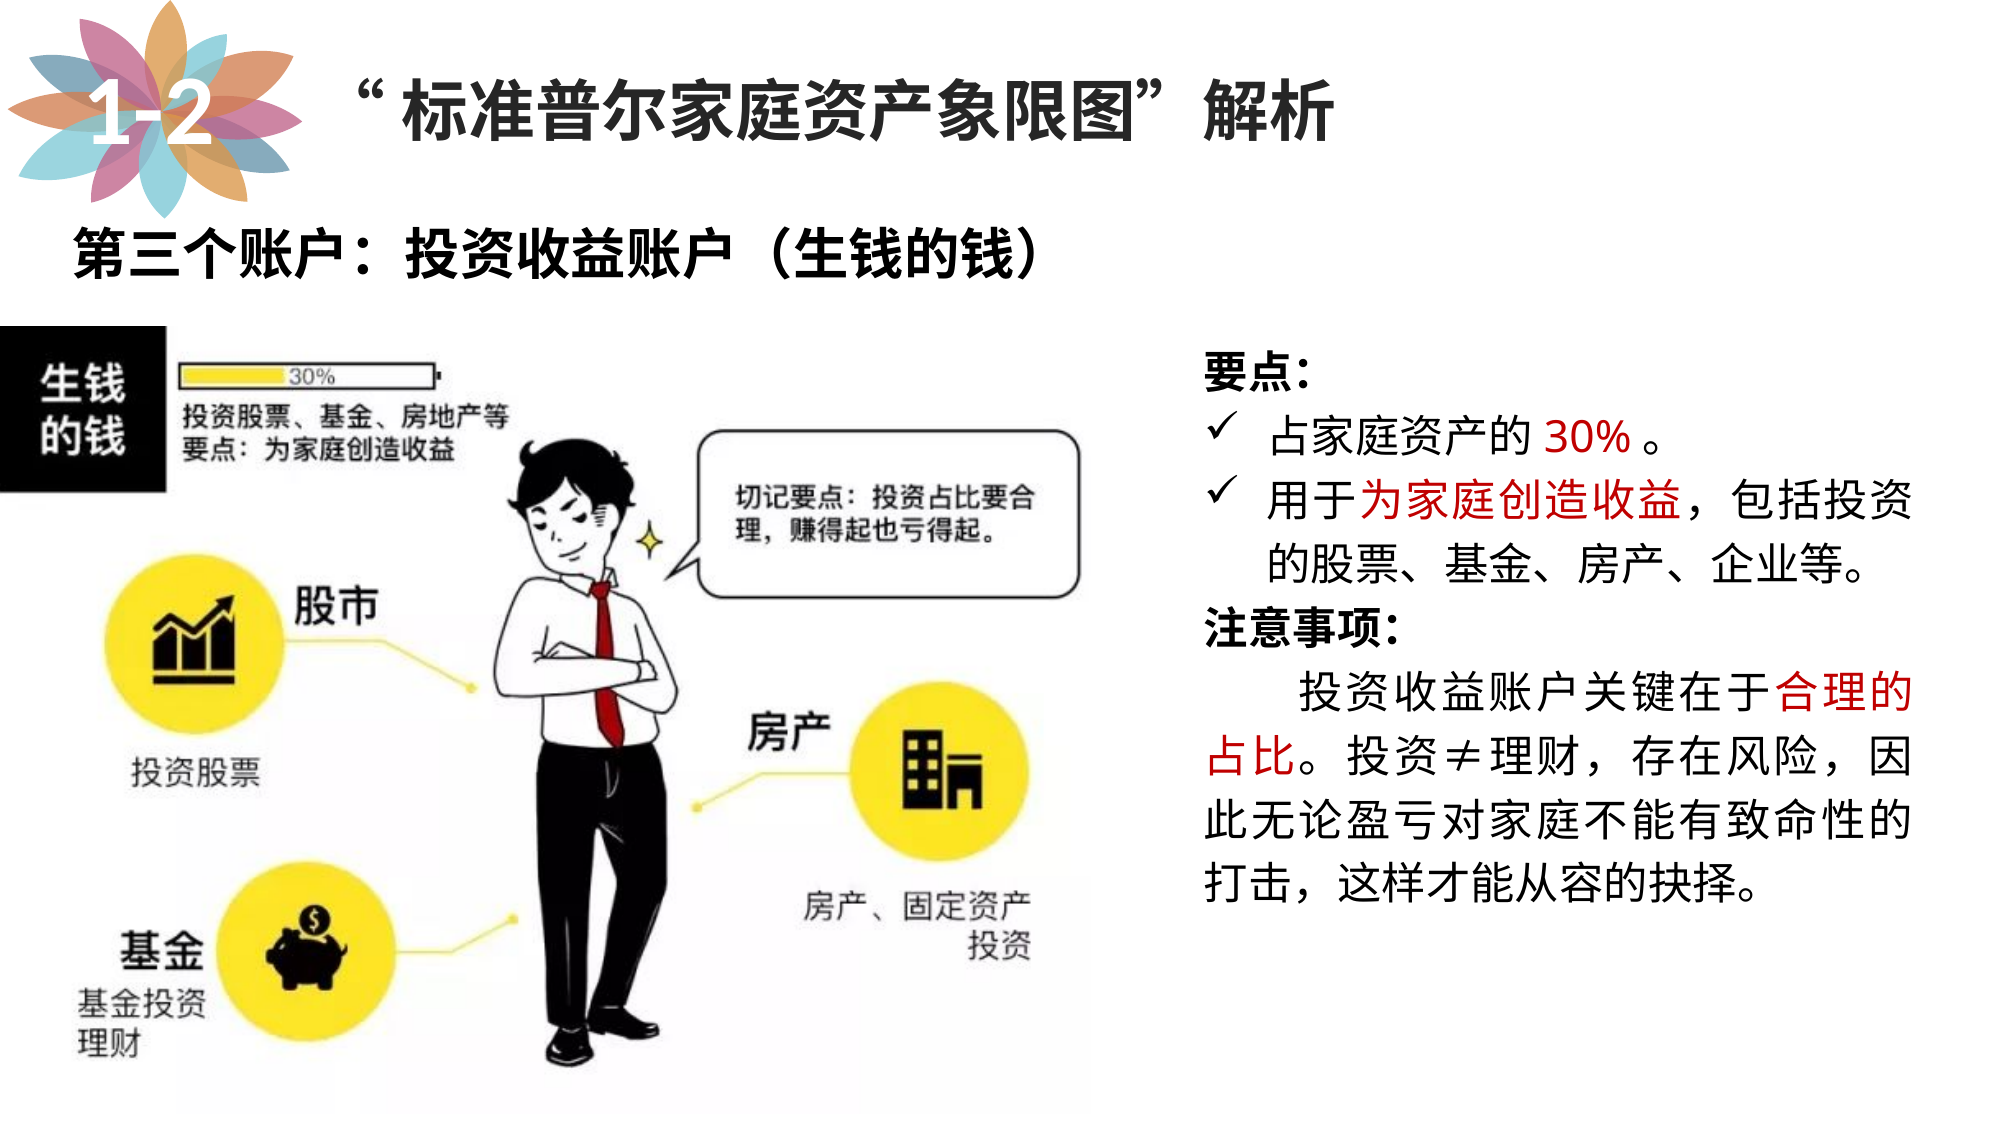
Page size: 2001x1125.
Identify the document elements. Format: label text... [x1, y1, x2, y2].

text_box 第三个账户：投资收益账户（生钱的钱） [56, 214, 1189, 293]
picture [0, 326, 1092, 1114]
text_box “标准普尔家庭资产象限图”解析 [307, 61, 1404, 156]
text_box 要点： 占家庭资产的30%。 用于为家庭创造收益，包括投资的股票、基金、房产、企业等。 注意事项： 投资收益账户关键在于合理的占比。投资≠理财，存在风险，因此无论盈亏对家庭不能有致命性的打击，这样才能从容的抉择。 [1189, 326, 1930, 917]
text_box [7, 0, 303, 220]
